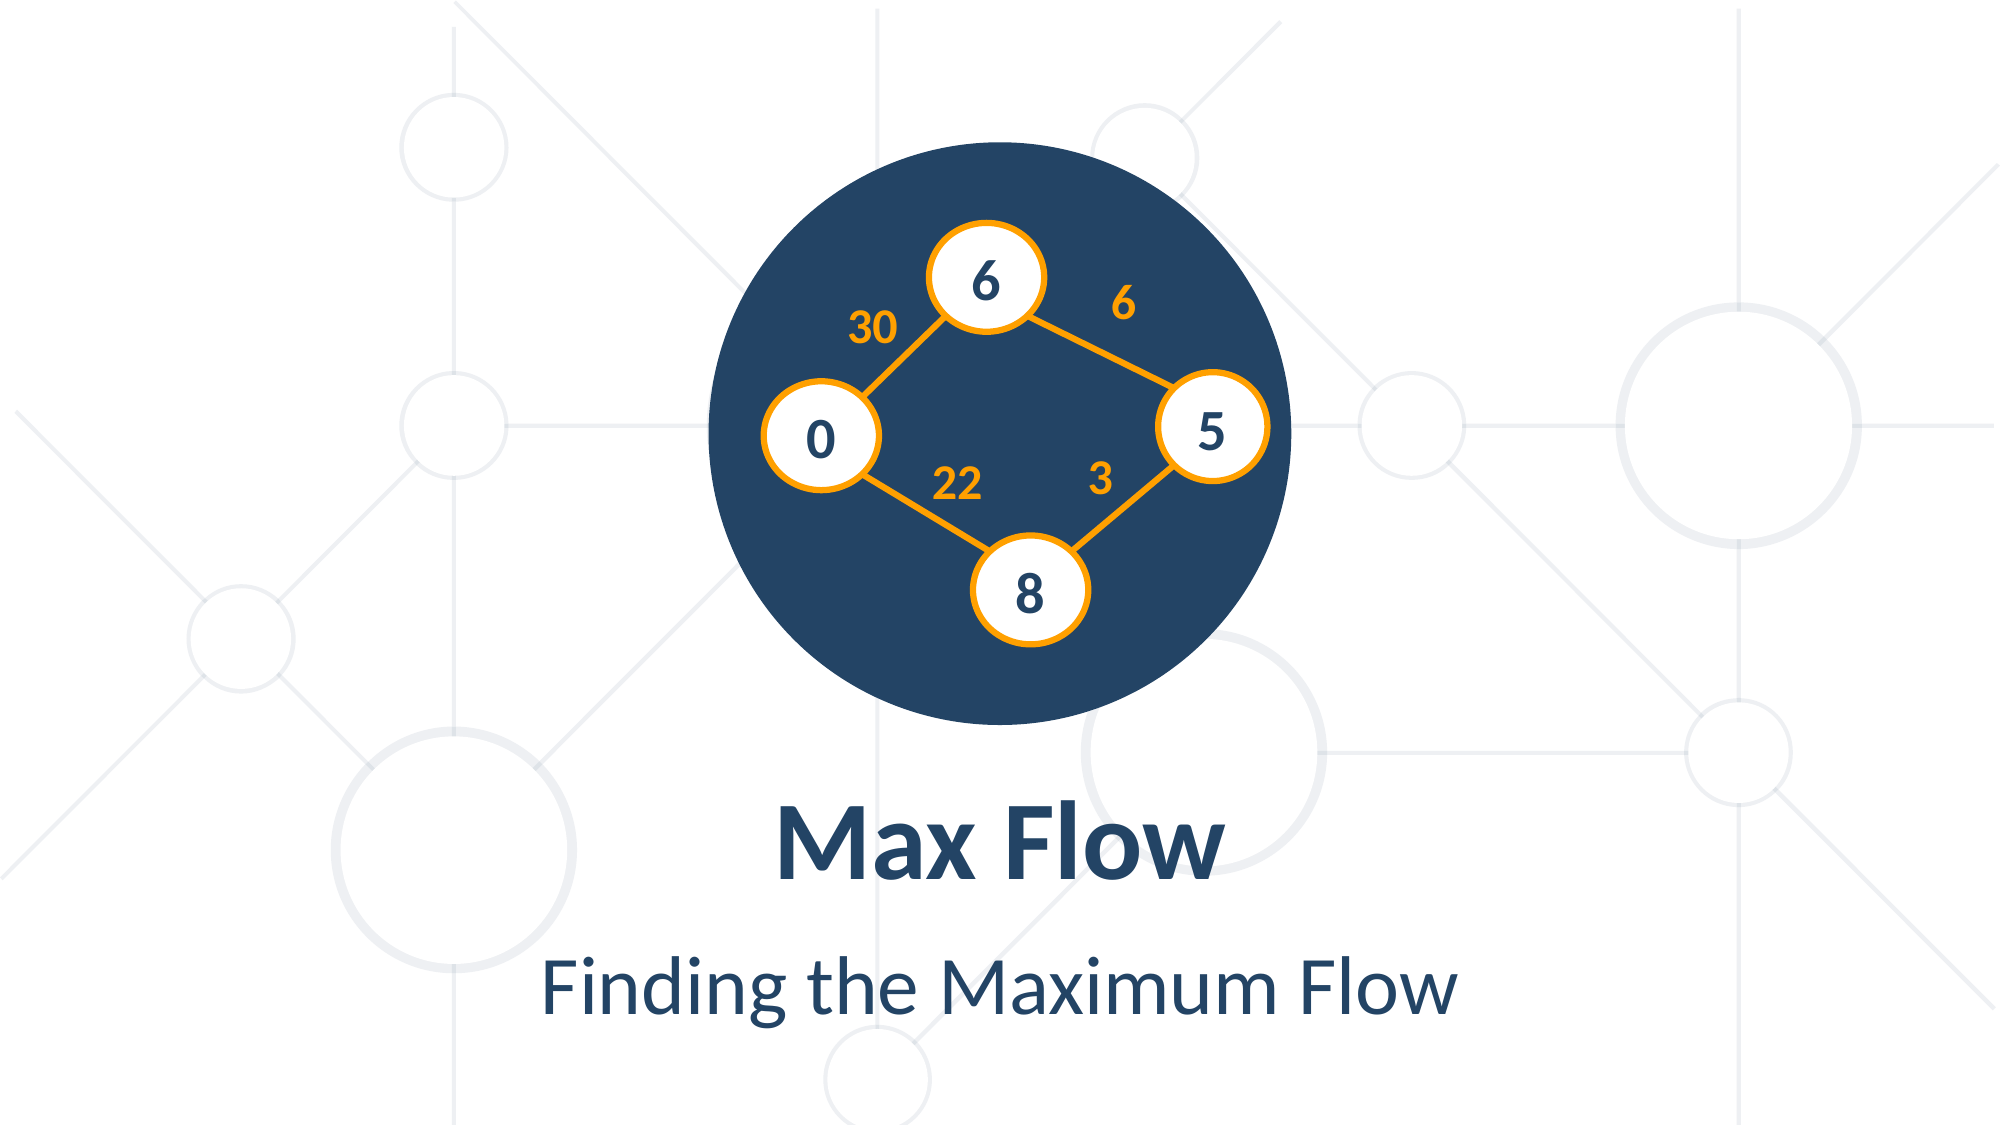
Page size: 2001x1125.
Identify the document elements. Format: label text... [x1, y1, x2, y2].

title Max Flow [100, 771, 1900, 898]
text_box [763, 222, 1268, 645]
subtitle Finding the Maximum Flow [100, 916, 1900, 1043]
